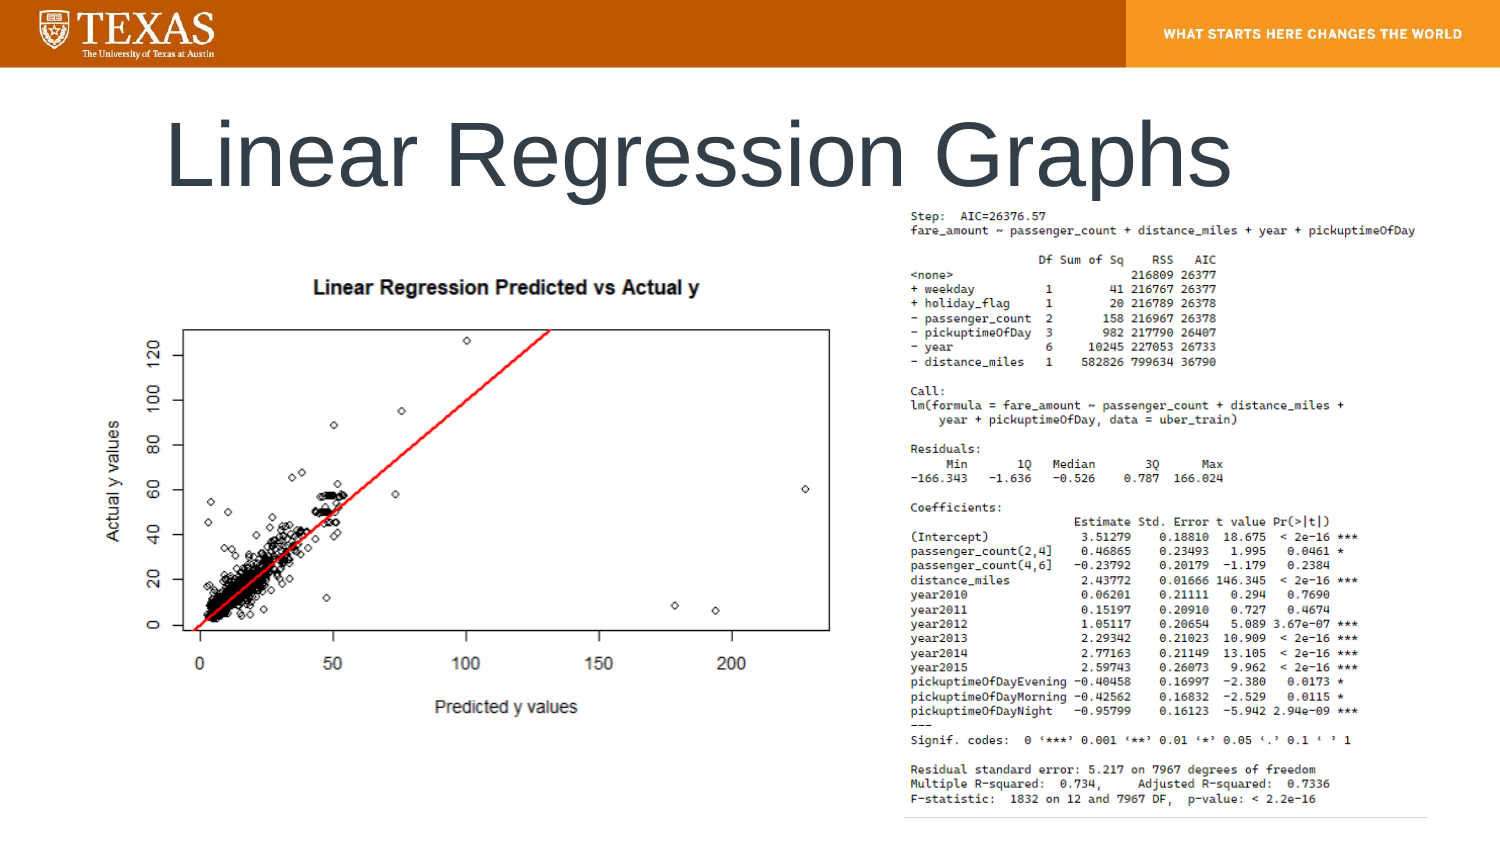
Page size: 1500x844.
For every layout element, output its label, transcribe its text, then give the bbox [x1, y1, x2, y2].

picture [0, 0, 1500, 844]
title Linear Regression Graphs [44, 79, 1356, 220]
